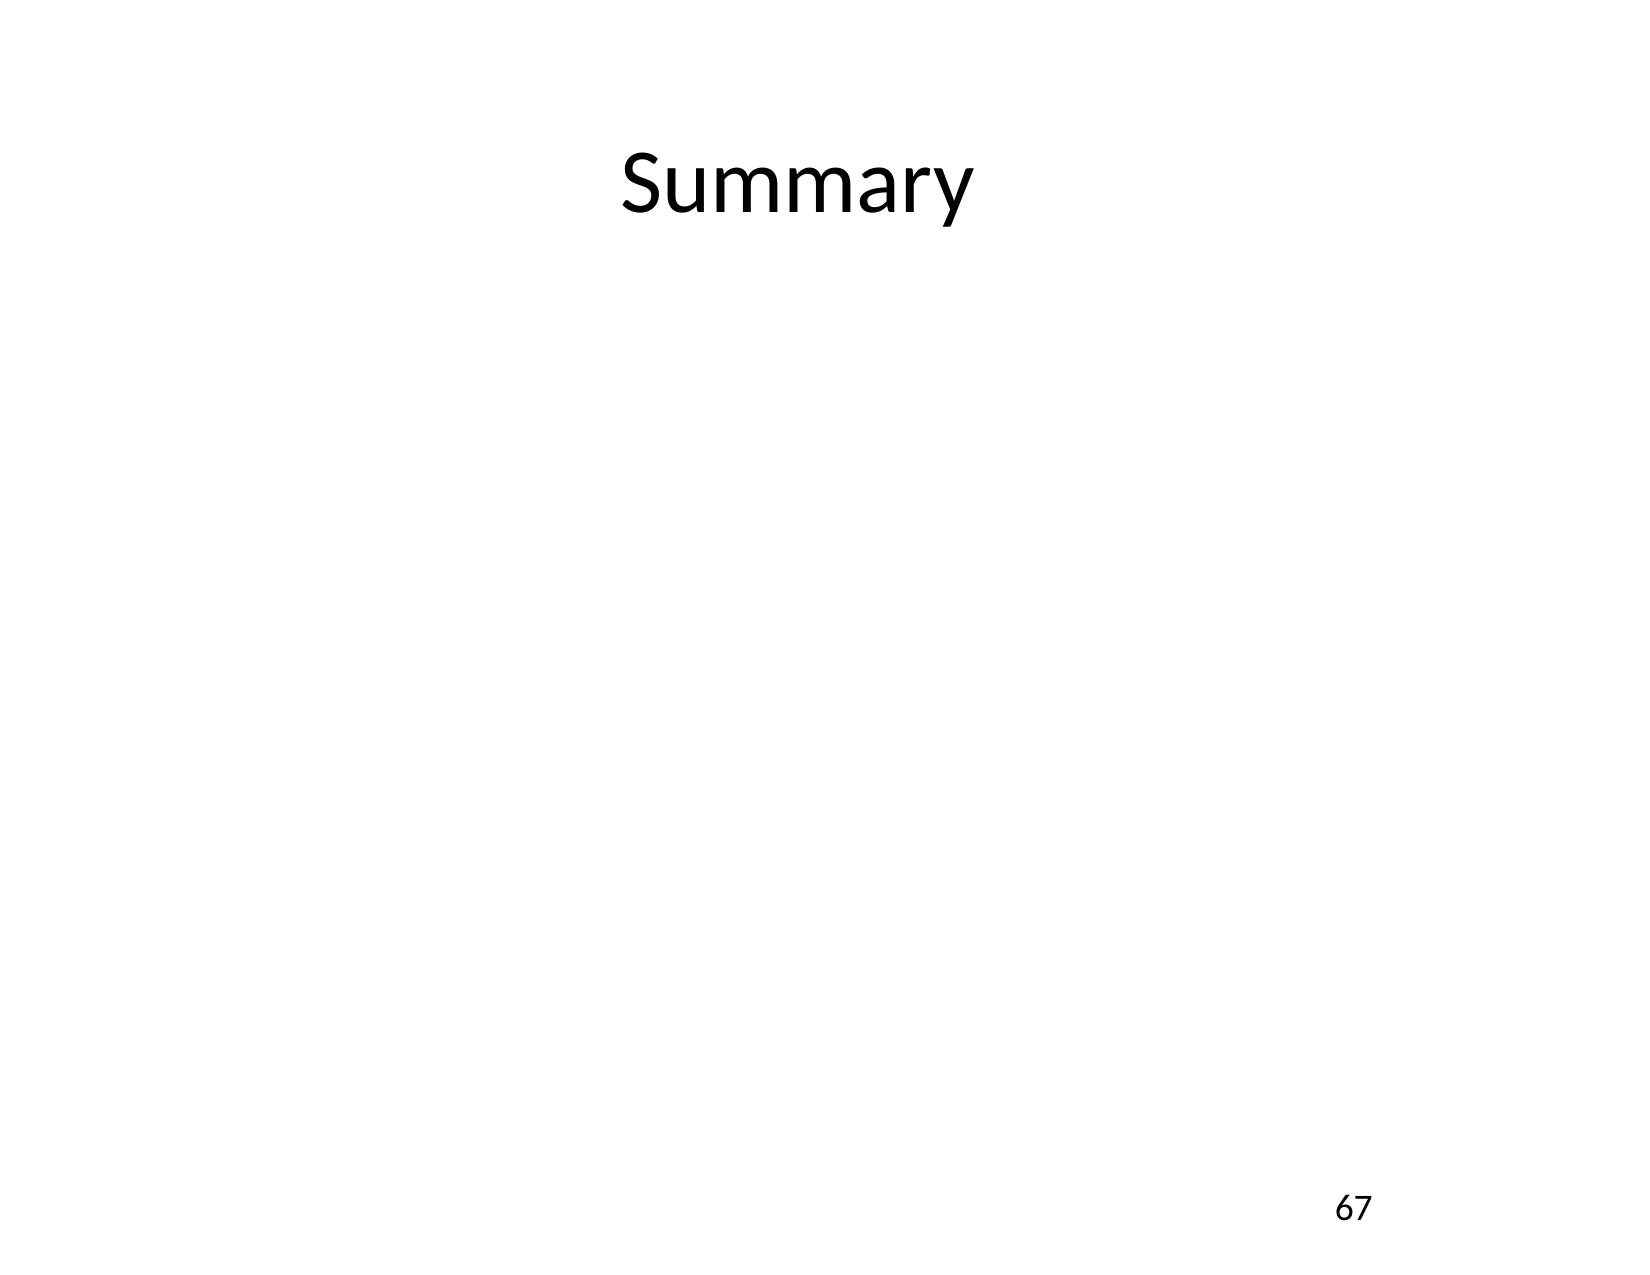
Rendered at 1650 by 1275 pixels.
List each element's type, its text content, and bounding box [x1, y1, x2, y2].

slide_number 67 [1320, 1175, 1650, 1261]
title Summary [96, 113, 1499, 326]
